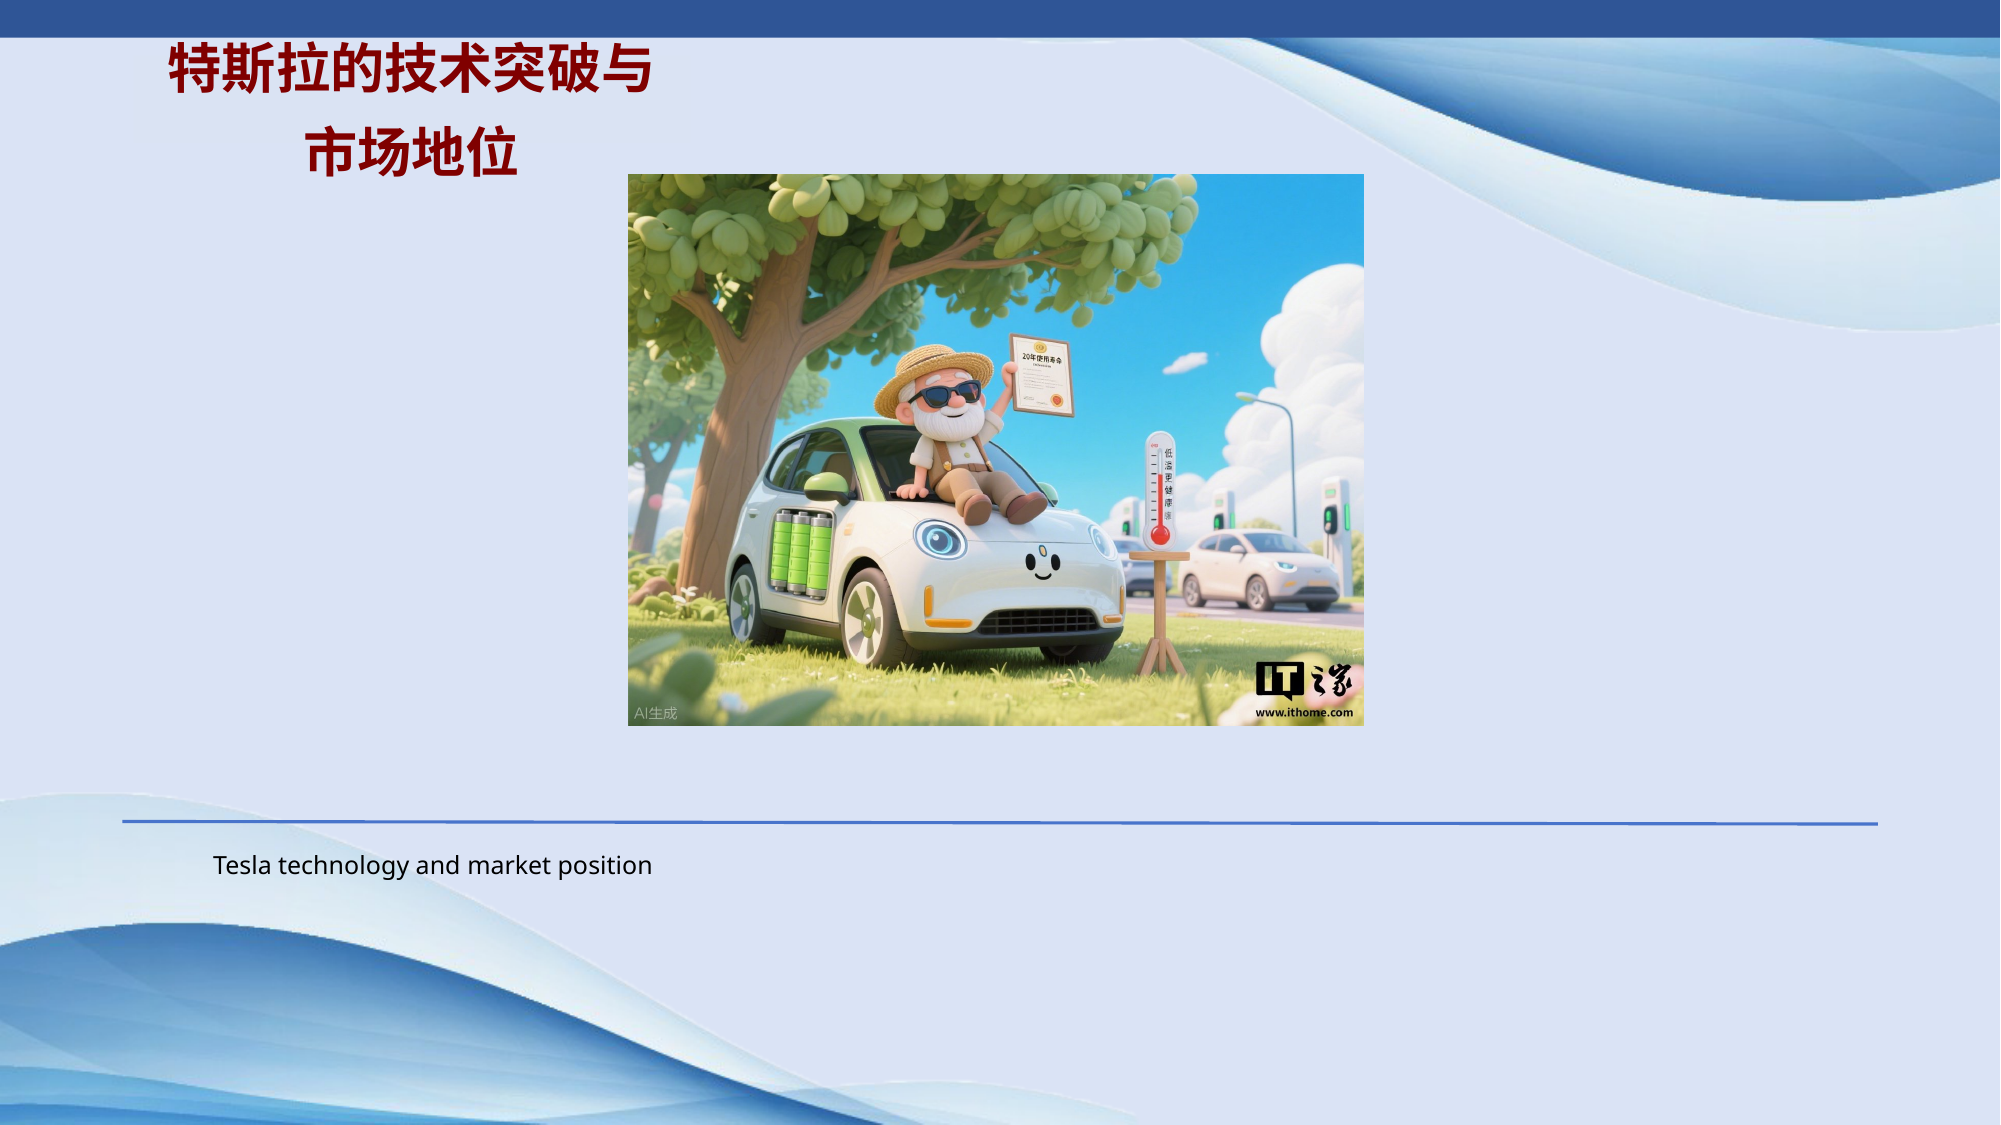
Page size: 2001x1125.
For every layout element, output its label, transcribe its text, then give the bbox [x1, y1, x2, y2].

list Tesla technology and market position [197, 838, 1803, 1088]
picture [0, 792, 1139, 1125]
list 特斯拉的技术突破与市场地位 [133, 55, 691, 143]
picture [628, 38, 2000, 727]
